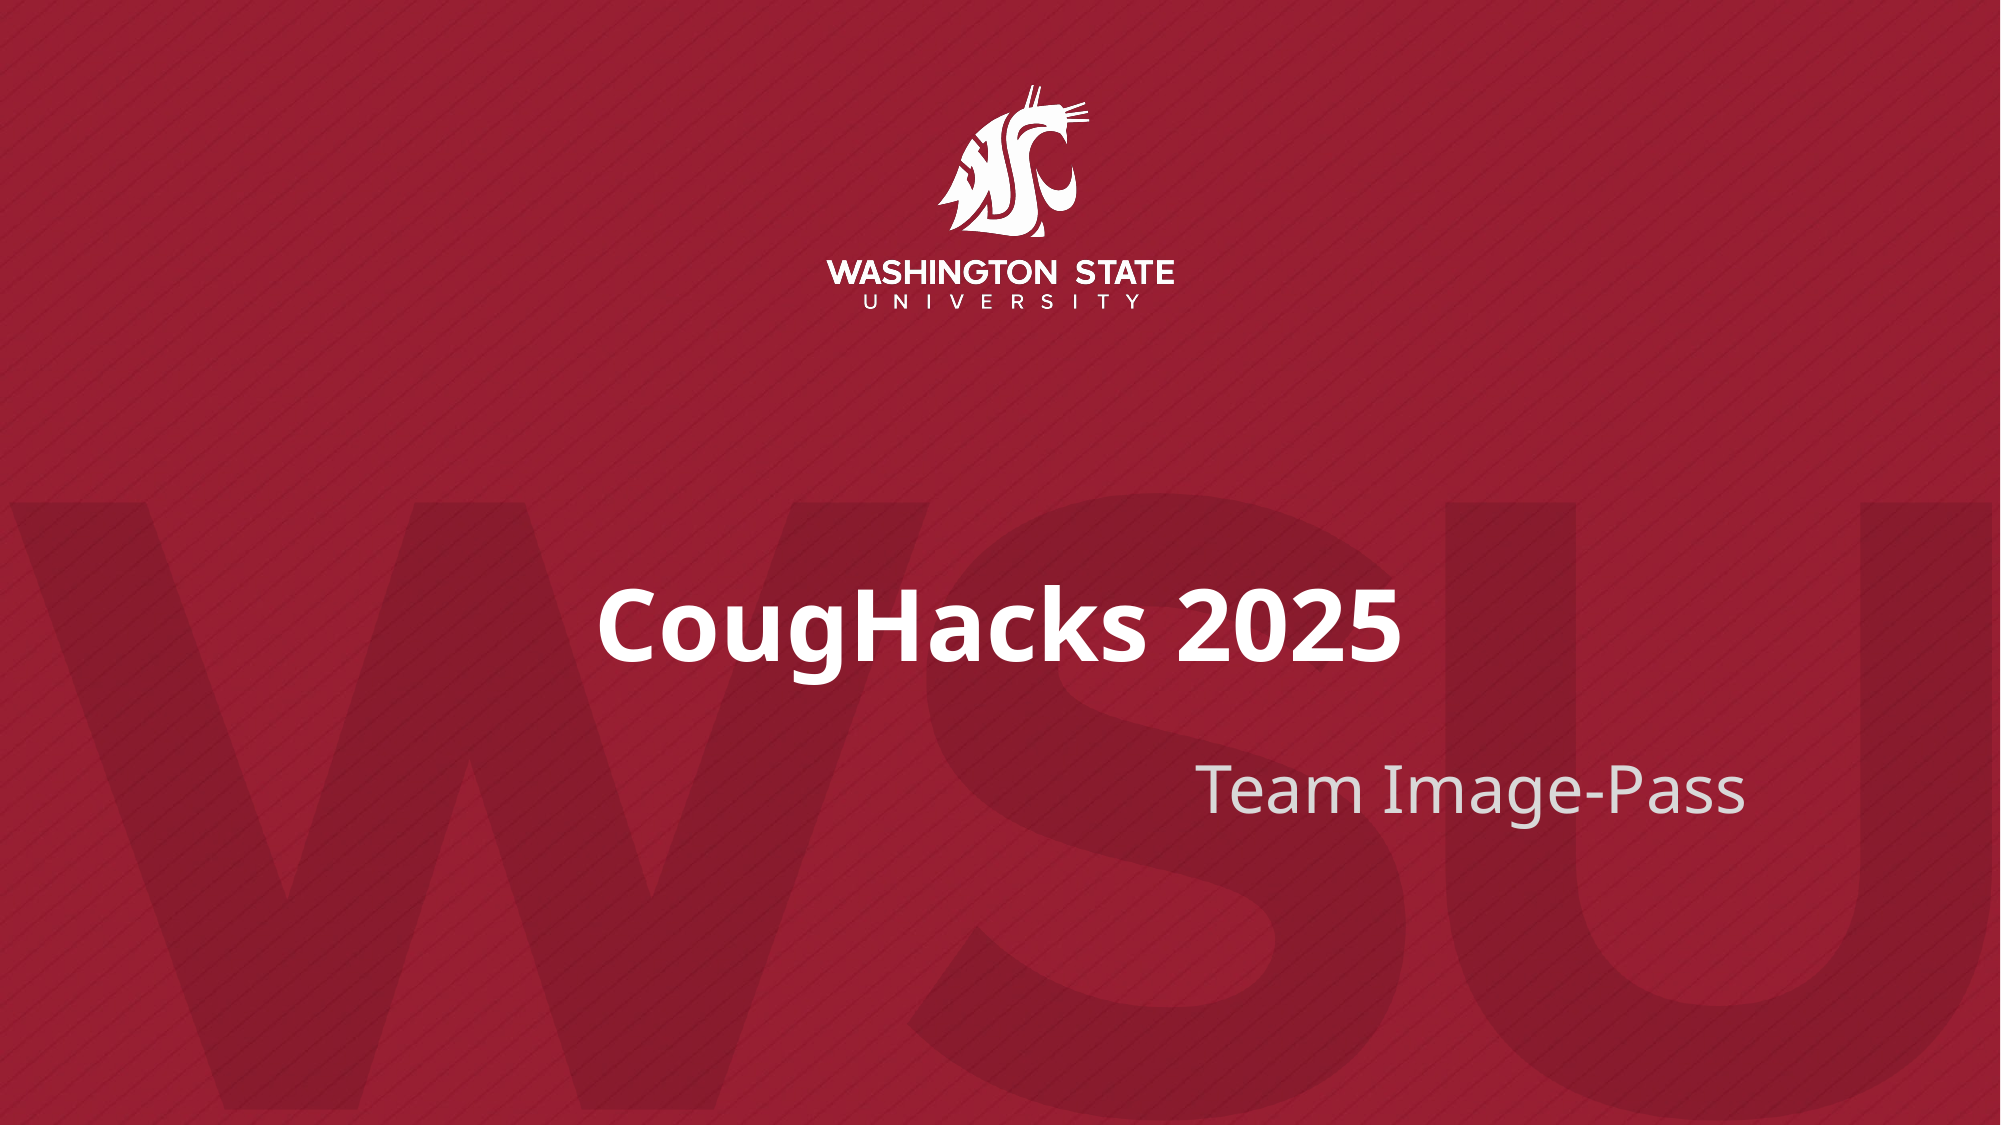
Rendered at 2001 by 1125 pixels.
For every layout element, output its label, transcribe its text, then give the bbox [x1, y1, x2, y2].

title CougHacks 2025 [249, 408, 1750, 684]
subtitle Team Image-Pass [721, 755, 2000, 1021]
picture [0, 0, 2001, 1125]
